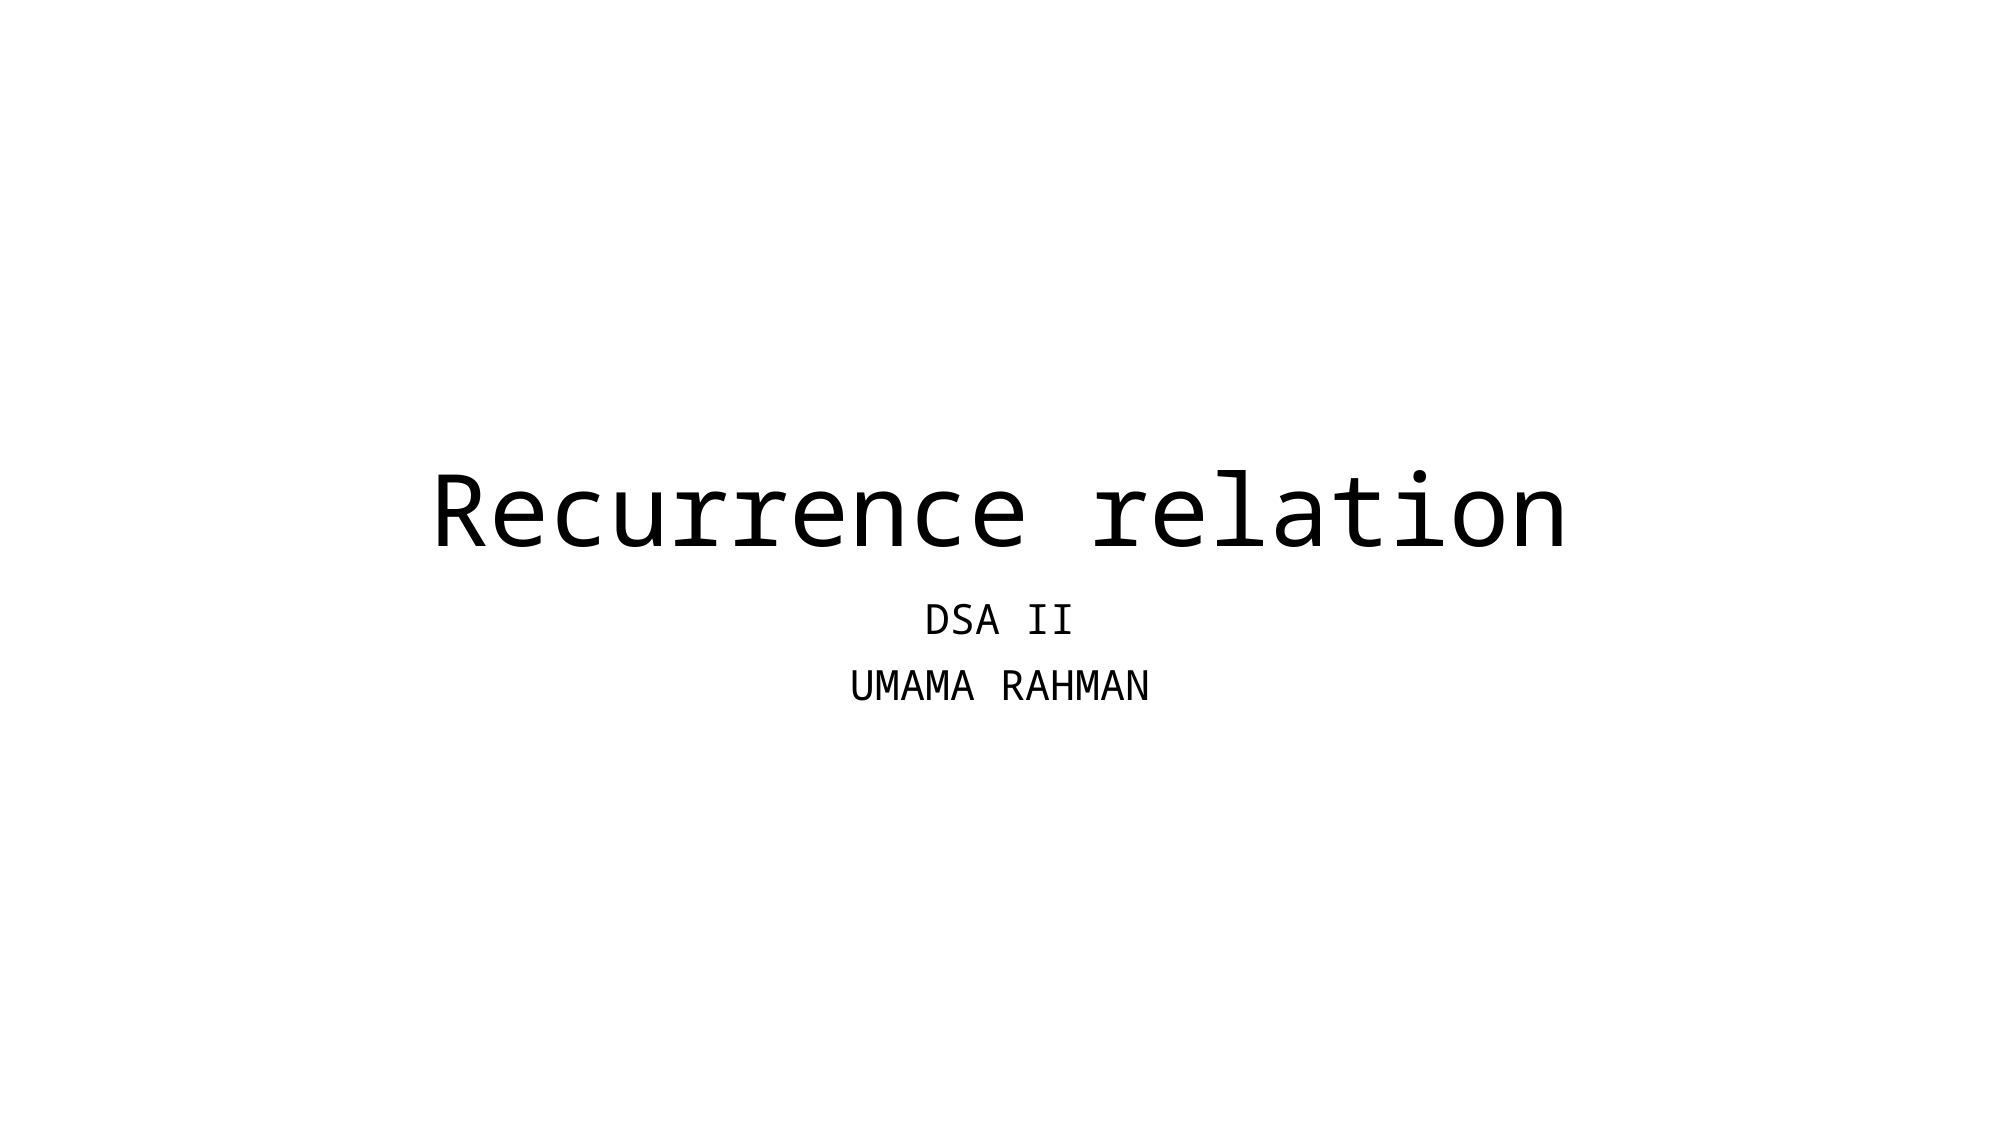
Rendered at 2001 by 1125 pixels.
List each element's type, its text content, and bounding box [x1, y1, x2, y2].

title Recurrence relation [249, 184, 1750, 576]
subtitle DSA II UMAMA RAHMAN [249, 590, 1750, 863]
